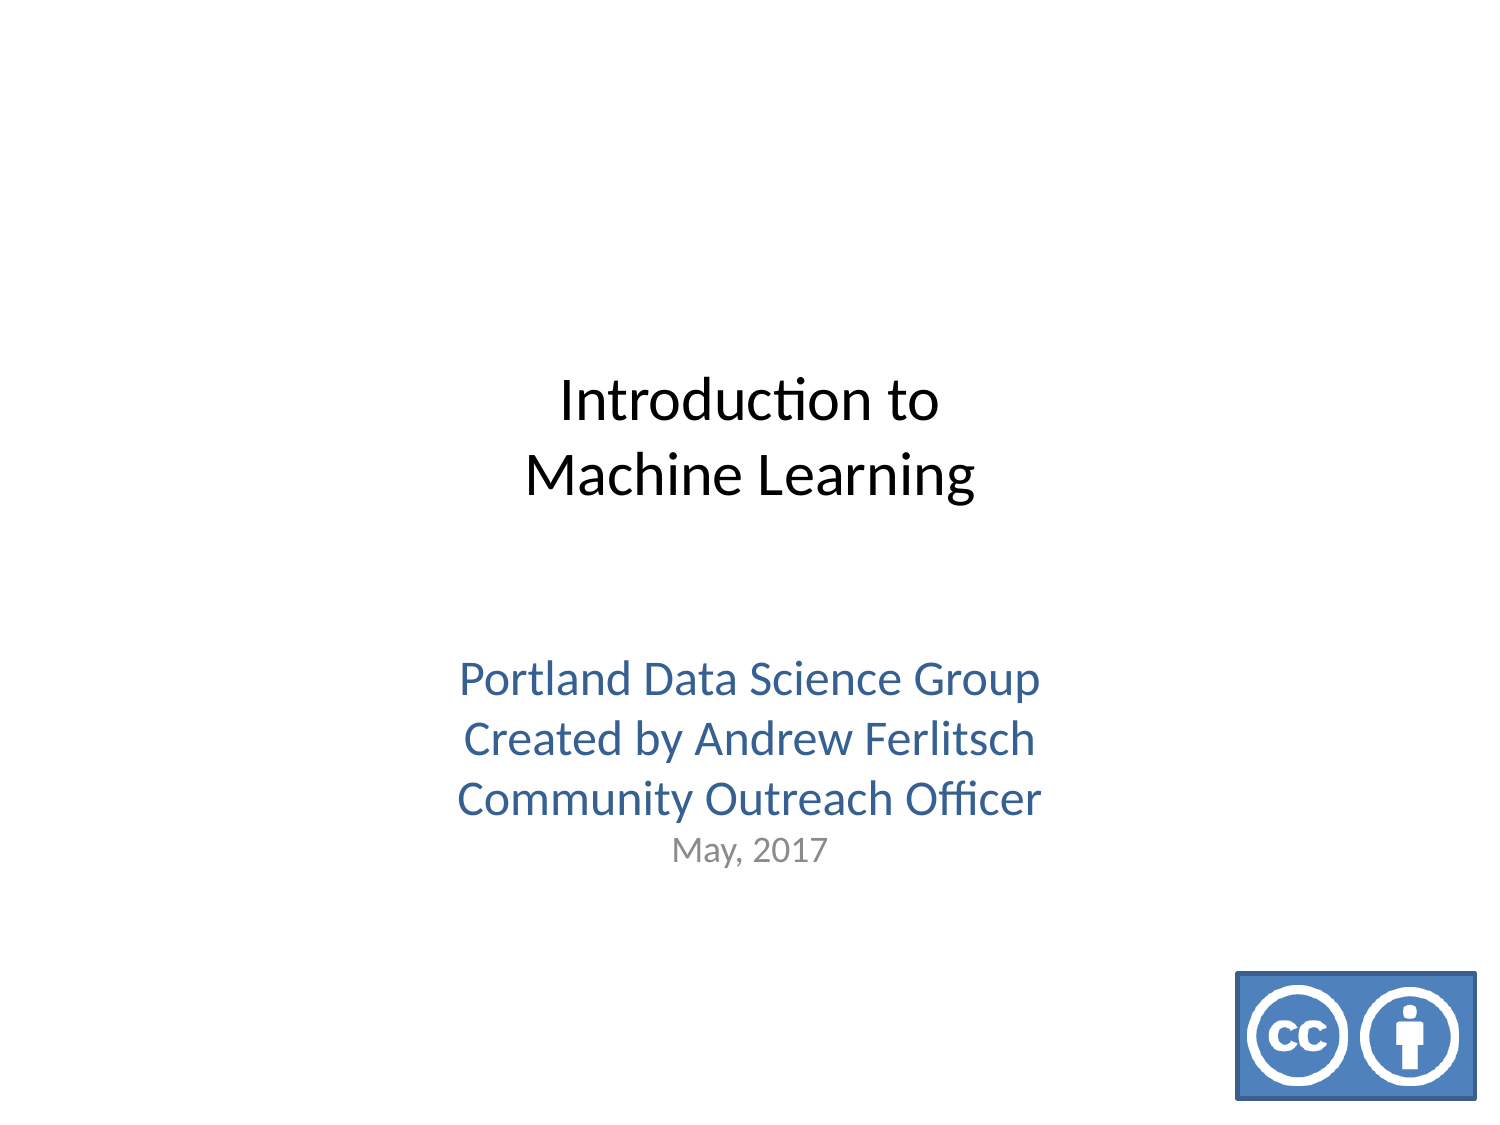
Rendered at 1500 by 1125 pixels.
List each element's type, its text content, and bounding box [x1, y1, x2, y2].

title Introduction to Machine Learning [112, 349, 1388, 591]
picture [1247, 985, 1349, 1087]
picture [1360, 987, 1459, 1087]
text_box [1235, 971, 1477, 1101]
subtitle Portland Data Science Group Created by Andrew Ferlitsch Community Outreach Officer May, 2017 [225, 637, 1275, 925]
